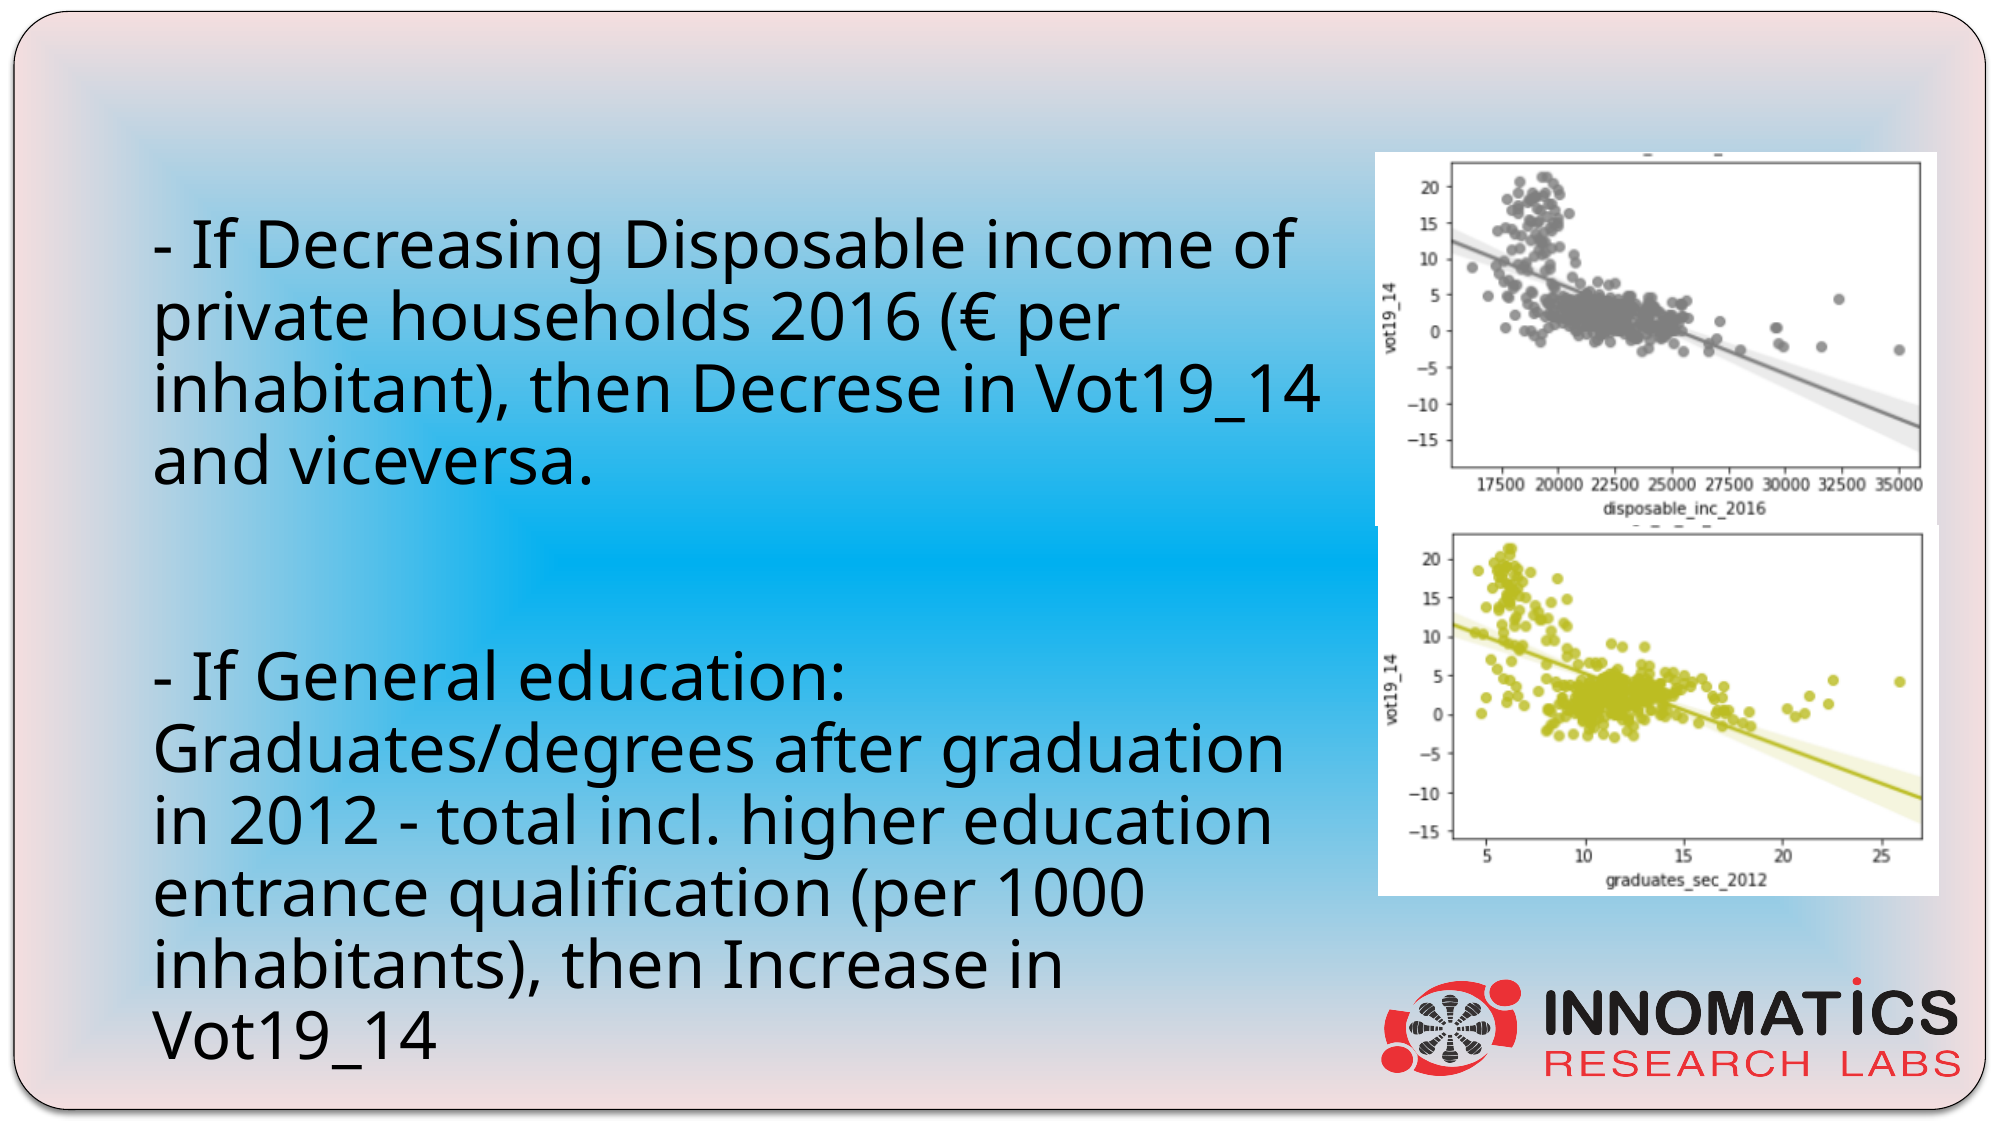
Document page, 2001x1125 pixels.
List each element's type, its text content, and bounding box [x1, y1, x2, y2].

picture [1374, 152, 1940, 896]
title - If Decreasing Disposable income of private households 2016 (€ per inhabitant), then Decrese in Vot19_14 and viceversa. - If General education: Graduates/degrees after graduation in 2012 - total incl. higher education entrance qualification (per 1000 inhabitants), then Increase in Vot19_14 [137, 59, 1348, 989]
picture [1381, 977, 1960, 1077]
